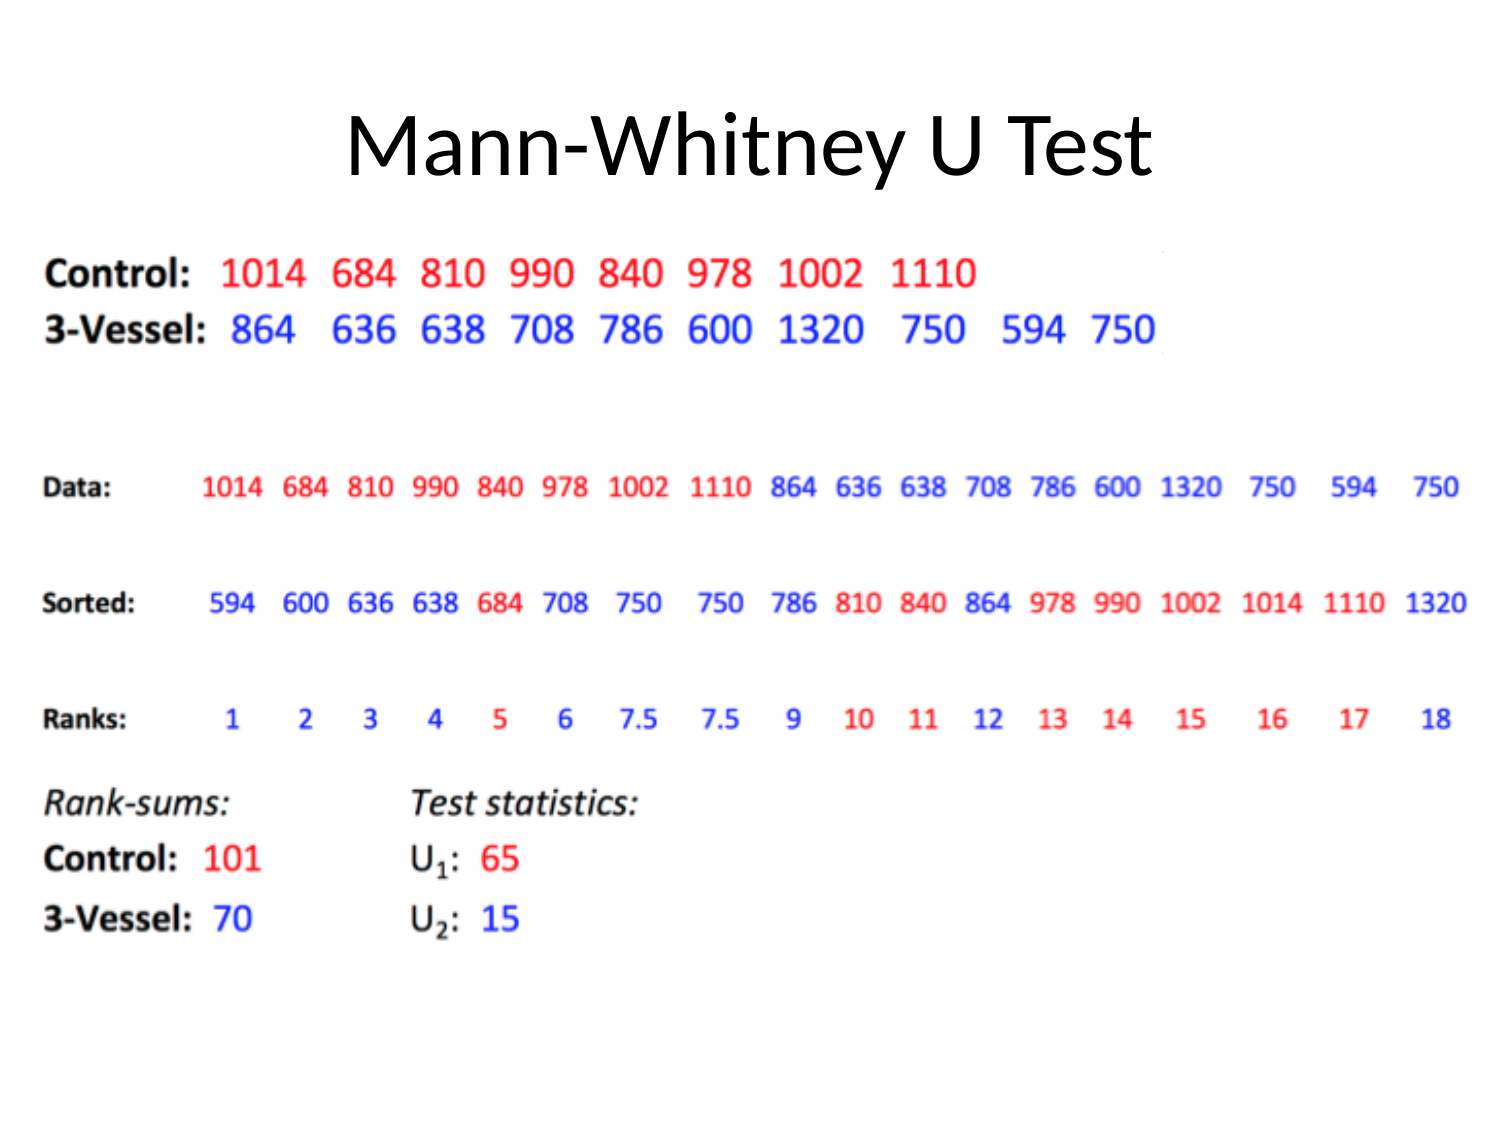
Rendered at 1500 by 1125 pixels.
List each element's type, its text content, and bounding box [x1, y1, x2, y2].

picture [38, 251, 1165, 354]
picture [38, 470, 1475, 945]
title Mann-Whitney U Test [75, 45, 1425, 233]
